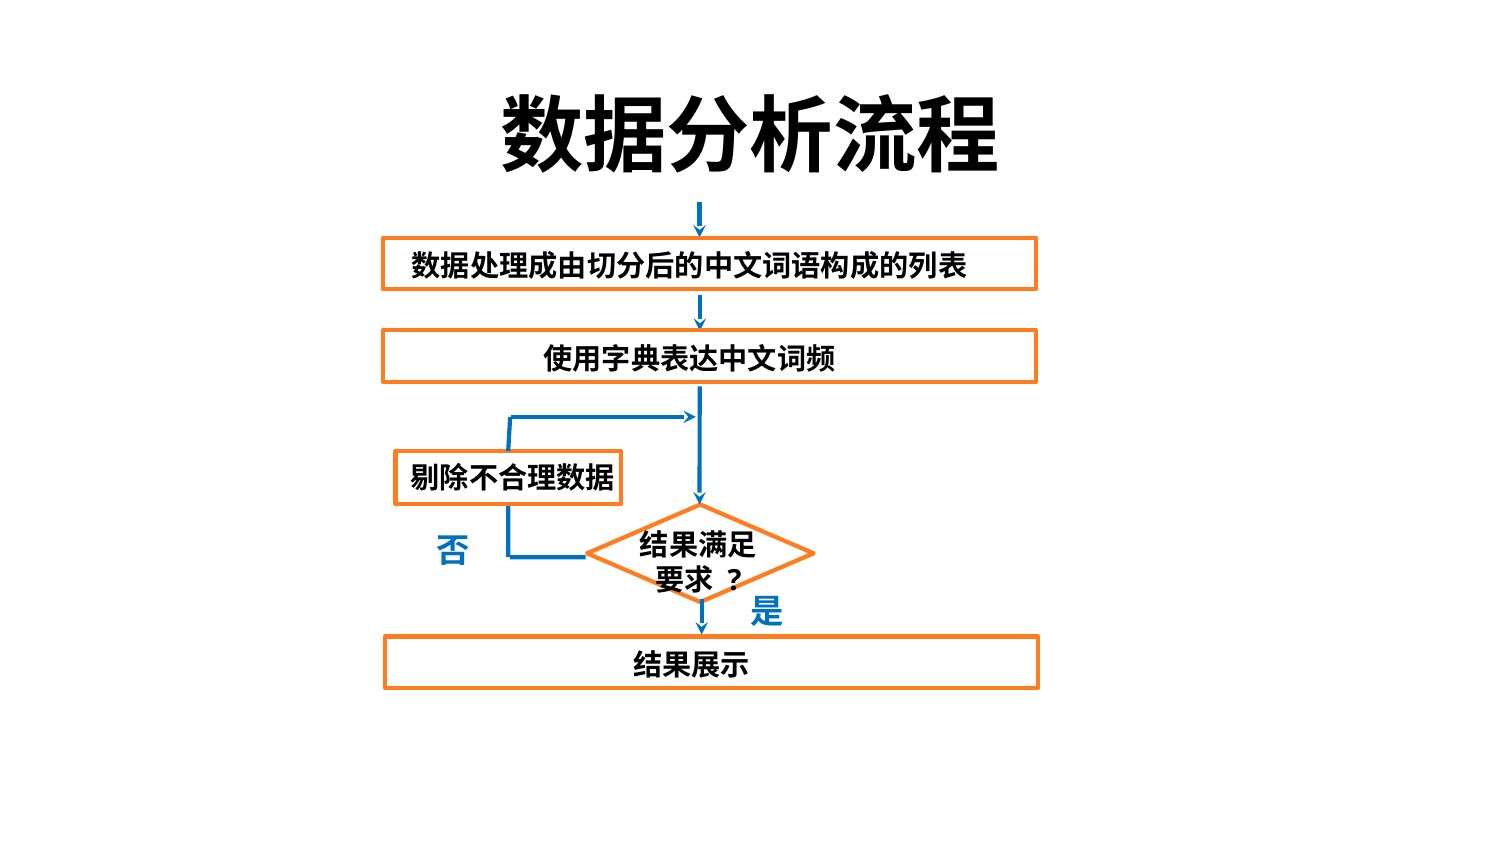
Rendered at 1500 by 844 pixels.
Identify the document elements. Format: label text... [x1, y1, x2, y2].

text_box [362, 329, 1037, 384]
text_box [364, 636, 1039, 690]
text_box 是 [735, 582, 799, 634]
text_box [394, 450, 632, 505]
text_box [587, 548, 598, 558]
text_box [507, 416, 511, 452]
text_box [669, 506, 732, 518]
text_box [799, 546, 814, 560]
text_box 结果满足 要求 ? [598, 518, 799, 604]
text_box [362, 237, 1037, 291]
text_box 数据分析流程 [0, 79, 1500, 211]
text_box 否 [422, 521, 485, 577]
